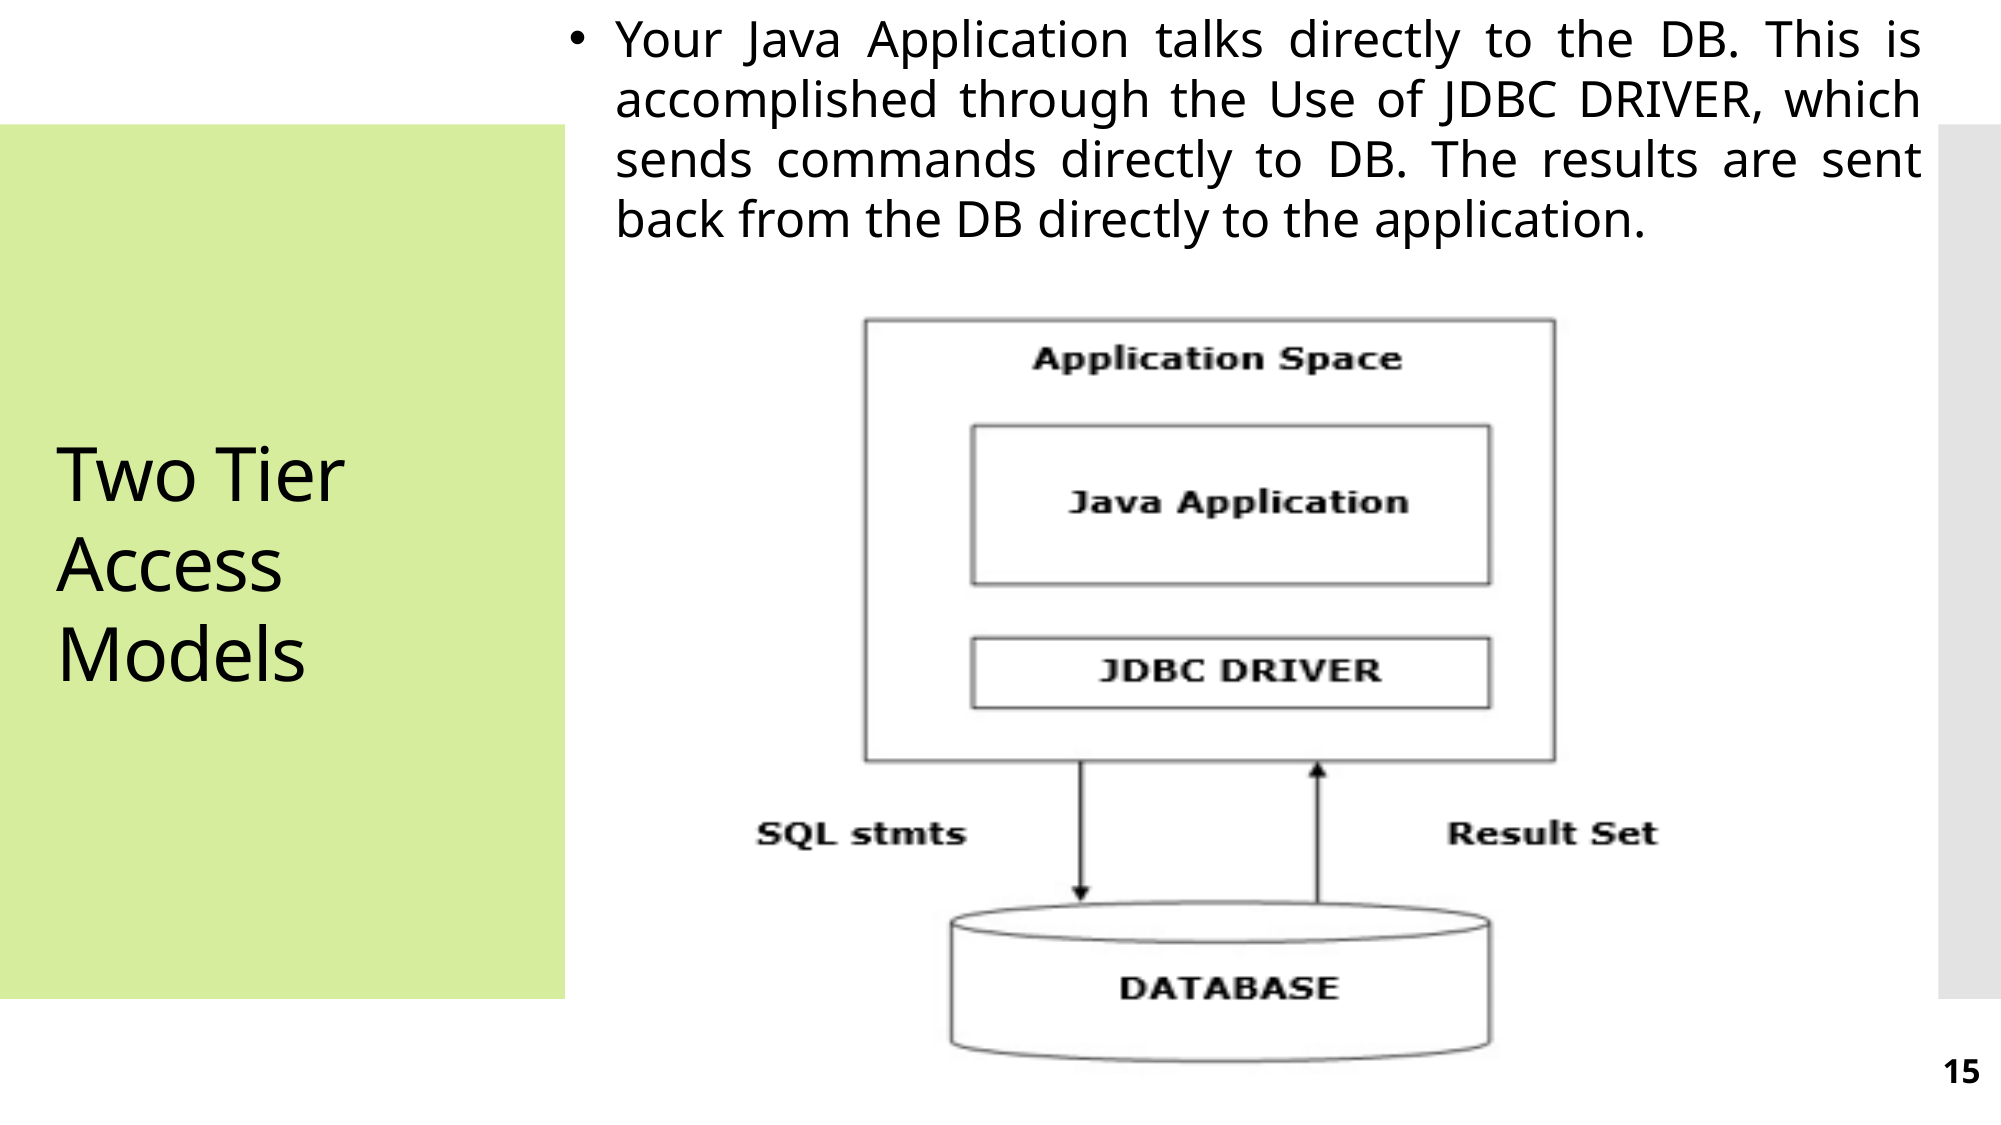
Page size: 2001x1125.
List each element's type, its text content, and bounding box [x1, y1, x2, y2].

slide_number 15 [1744, 1042, 1996, 1103]
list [704, 257, 1686, 1095]
text_box Your Java Application talks directly to the DB. This is accomplished through the Use of JDBC DRIVER, which sends commands directly to DB. The results are sent back from the DB directly to the application. [554, 0, 1939, 255]
title Two Tier Access Models [41, 184, 565, 940]
